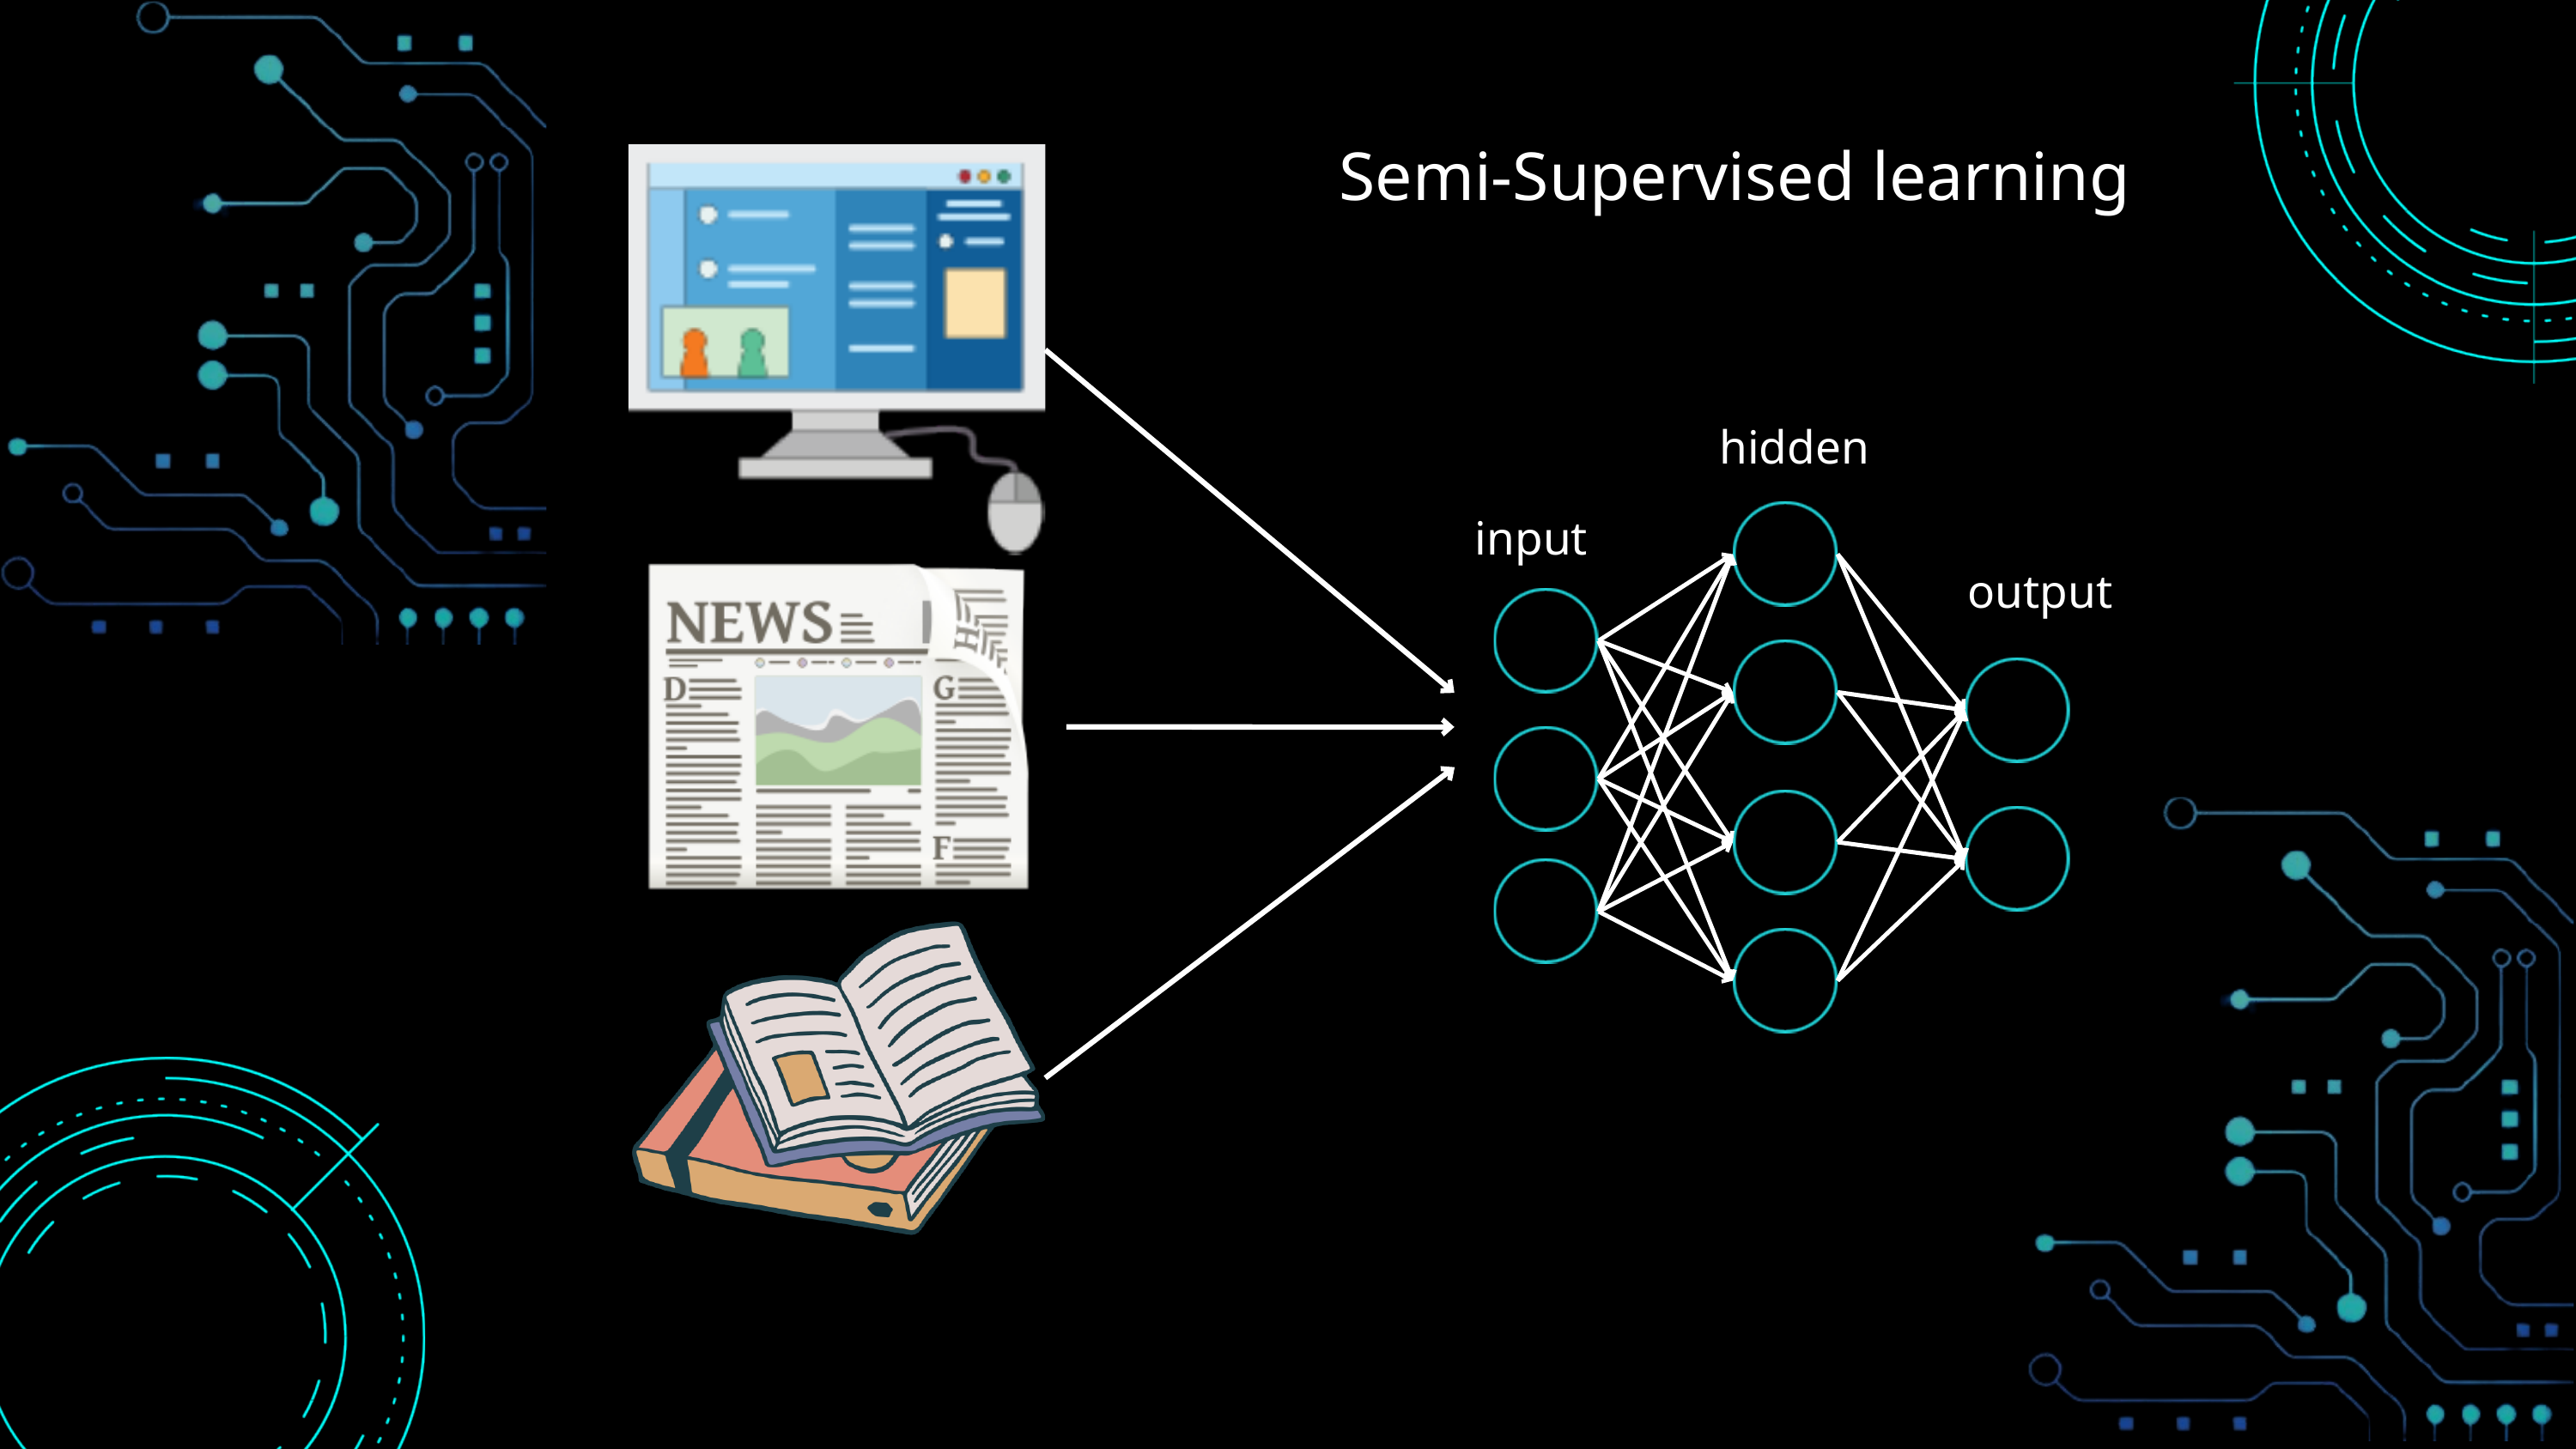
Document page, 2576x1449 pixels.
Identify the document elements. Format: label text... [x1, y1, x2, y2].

text_box [611, 532, 1066, 922]
text_box [2233, 0, 2576, 384]
text_box [631, 921, 1046, 1235]
text_box [628, 144, 1046, 555]
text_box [1411, 415, 2166, 1034]
text_box [0, 1057, 426, 1449]
text_box [0, 0, 549, 645]
text_box Semi-Supervised learning [1301, 121, 2134, 214]
text_box [2027, 796, 2576, 1441]
